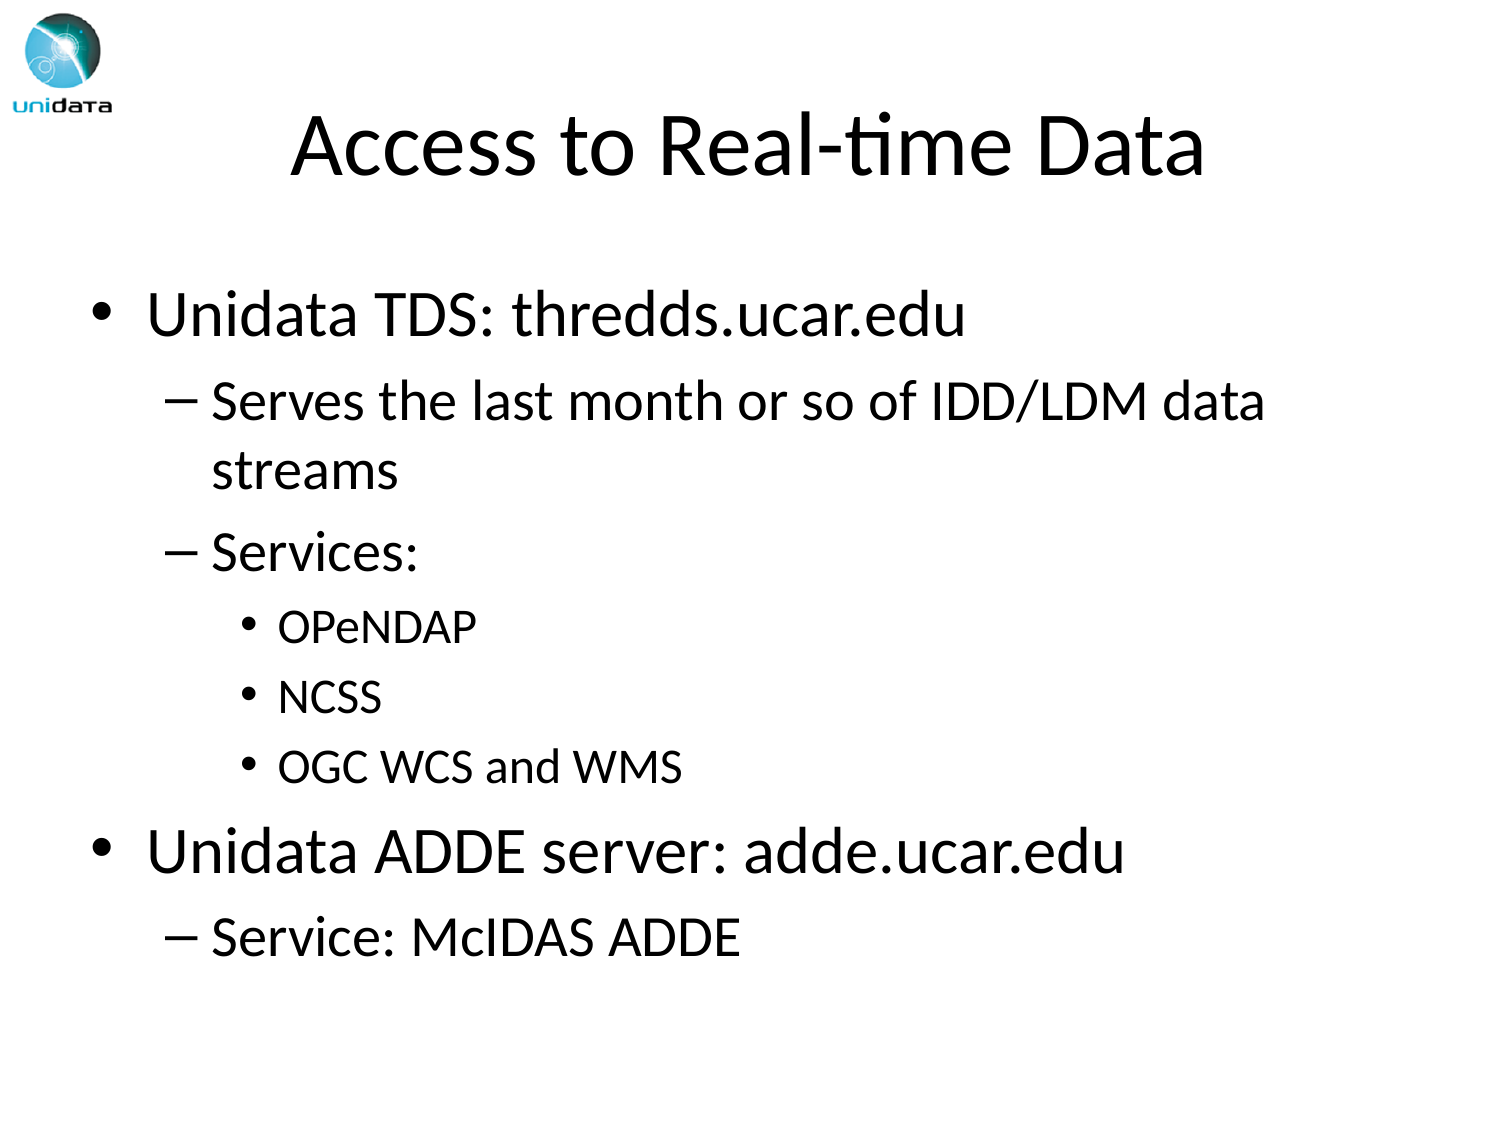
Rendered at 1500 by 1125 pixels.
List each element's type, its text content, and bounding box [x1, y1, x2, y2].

list Unidata TDS: thredds.ucar.edu Serves the last month or so of IDD/LDM data streams Services: OPeNDAP NCSS OGC WCS and WMS Unidata ADDE server: adde.ucar.edu Service: McIDAS ADDE [74, 262, 1405, 1006]
title Access to Real-time Data [74, 44, 1426, 233]
picture [12, 12, 112, 113]
